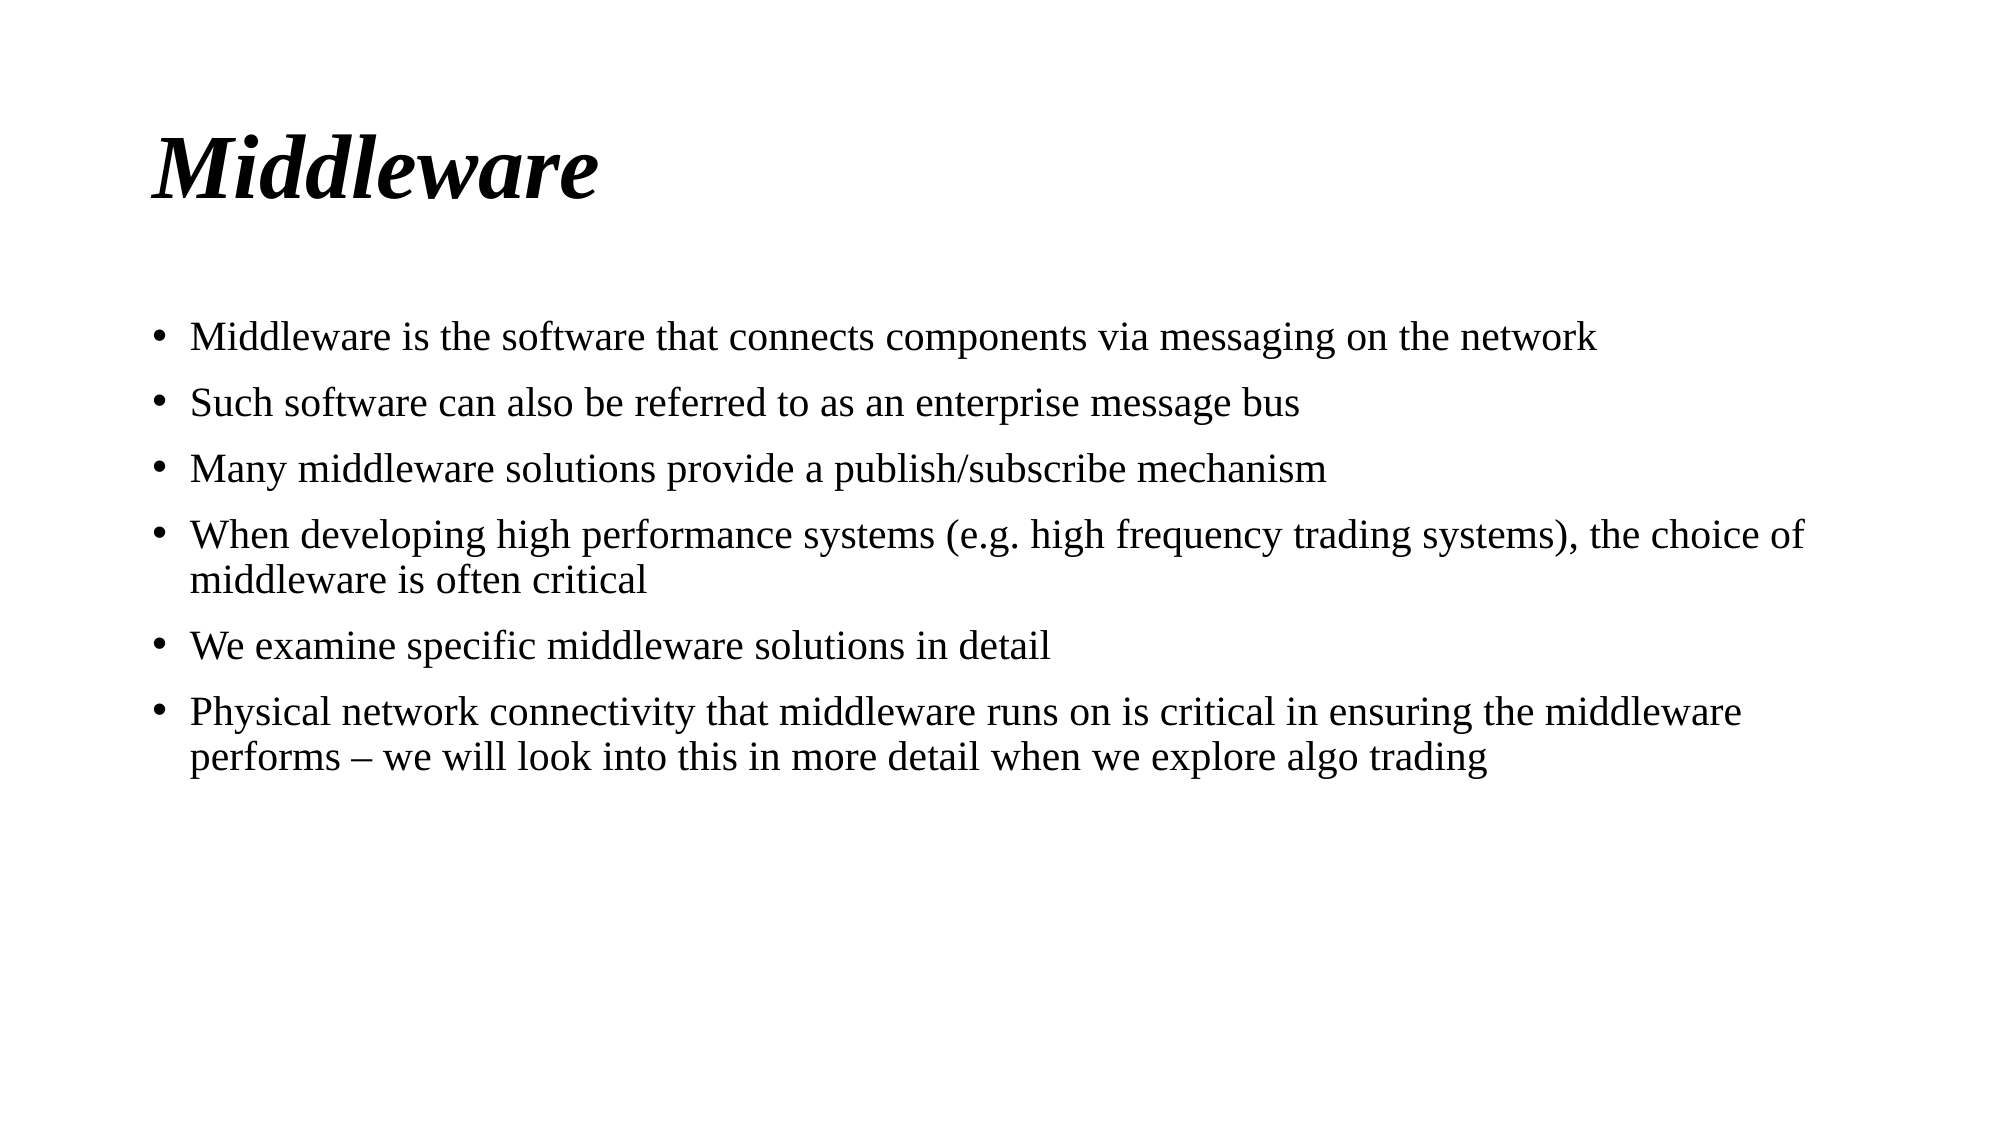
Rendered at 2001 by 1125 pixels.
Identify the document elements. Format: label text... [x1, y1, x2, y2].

title Middleware [137, 59, 1863, 278]
list Middleware is the software that connects components via messaging on the network Such software can also be referred to as an enterprise message bus Many middleware solutions provide a publish/subscribe mechanism When developing high performance systems (e.g. high frequency trading systems), the choice of middleware is often critical We examine specific middleware solutions in detail Physical network connectivity that middleware runs on is critical in ensuring the middleware performs – we will look into this in more detail when we explore algo trading [137, 307, 1863, 1022]
